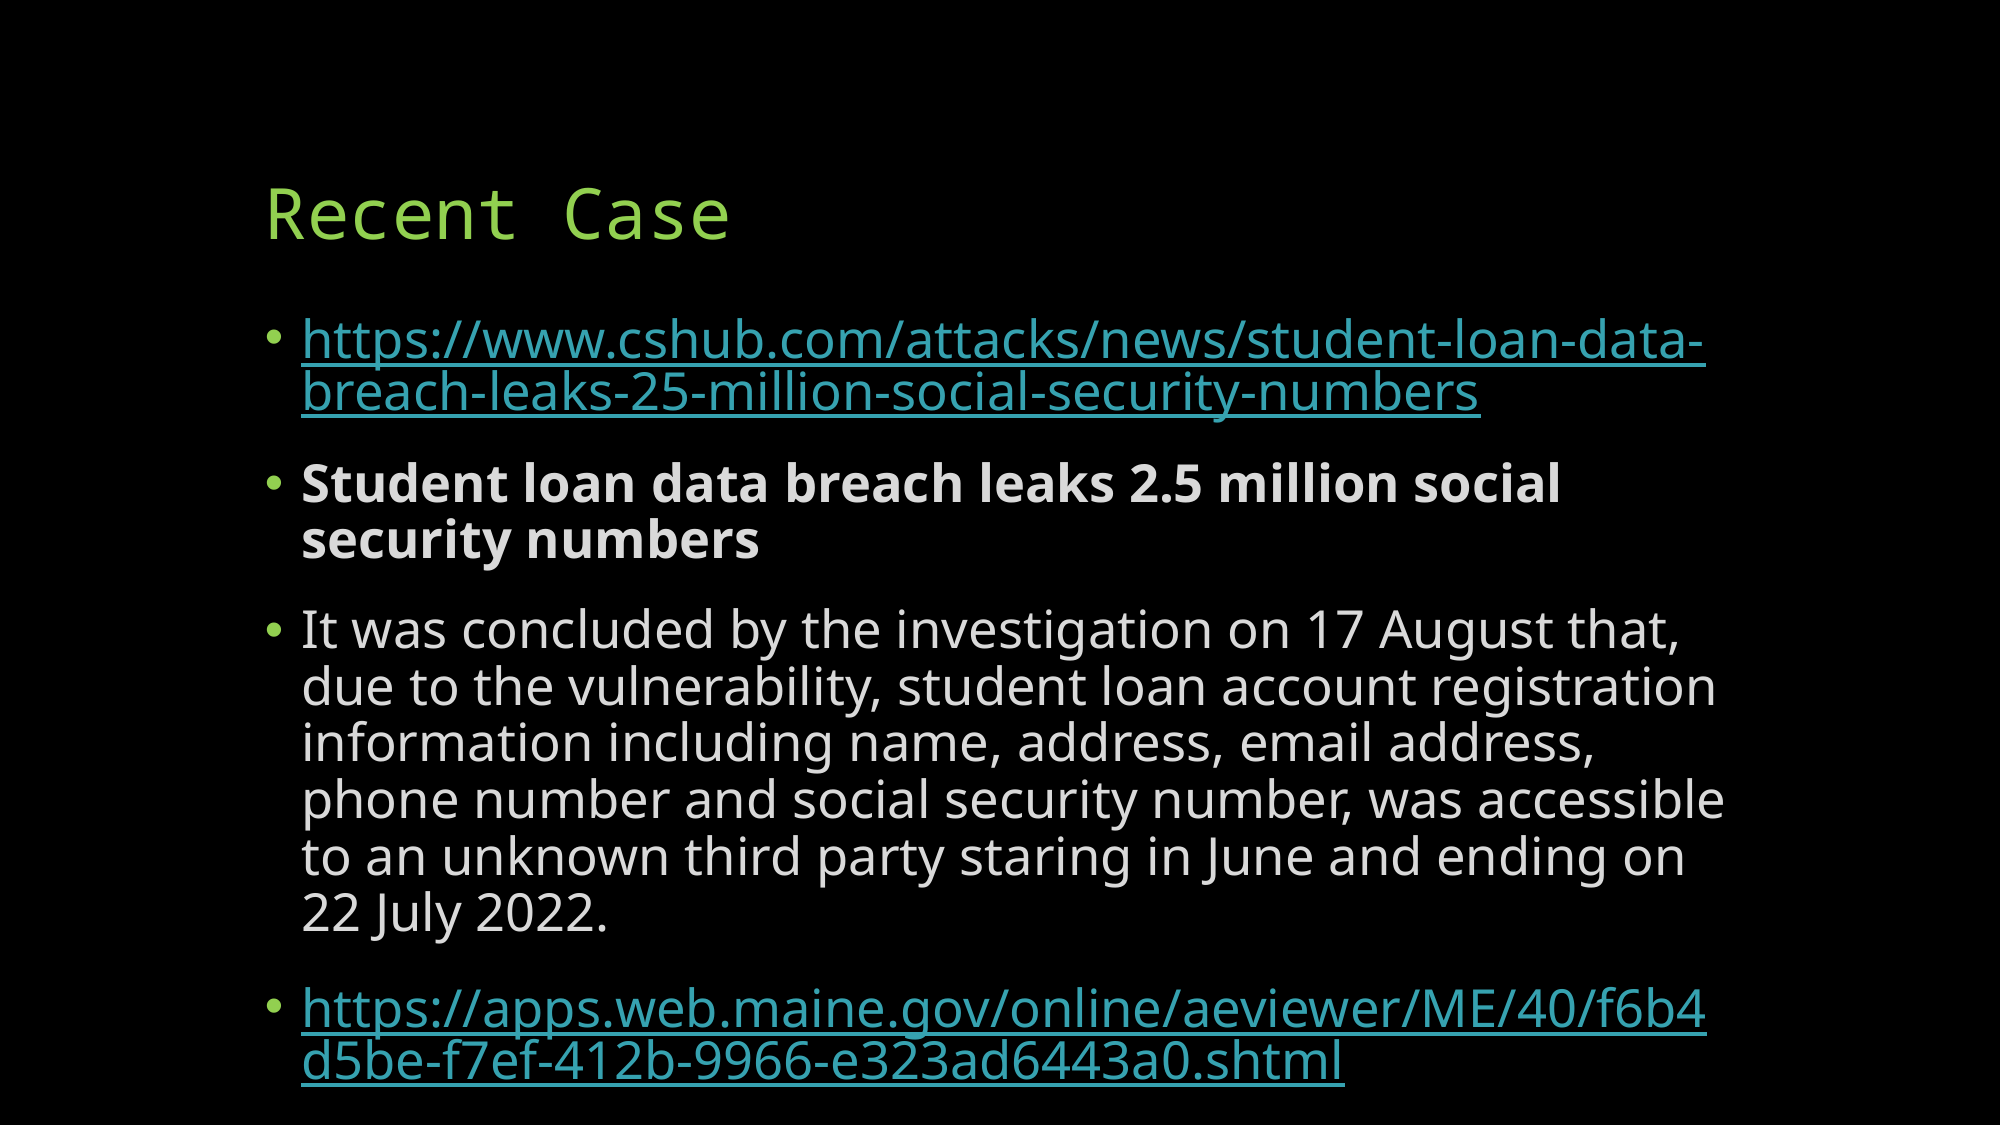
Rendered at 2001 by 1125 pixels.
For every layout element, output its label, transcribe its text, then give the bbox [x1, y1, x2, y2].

title Recent Case [249, 75, 1750, 263]
list https://www.cshub.com/attacks/news/student-loan-data-breach-leaks-25-million-social-security-numbers Student loan data breach leaks 2.5 million social security numbers It was concluded by the investigation on 17 August that, due to the vulnerability, student loan account registration information including name, address, email address, phone number and social security number, was accessible to an unknown third party staring in June and ending on 22 July 2022. https://apps.web.maine.gov/online/aeviewer/ME/40/f6b4d5be-f7ef-412b-9966-e323ad6443a0.shtml [249, 299, 1750, 1000]
